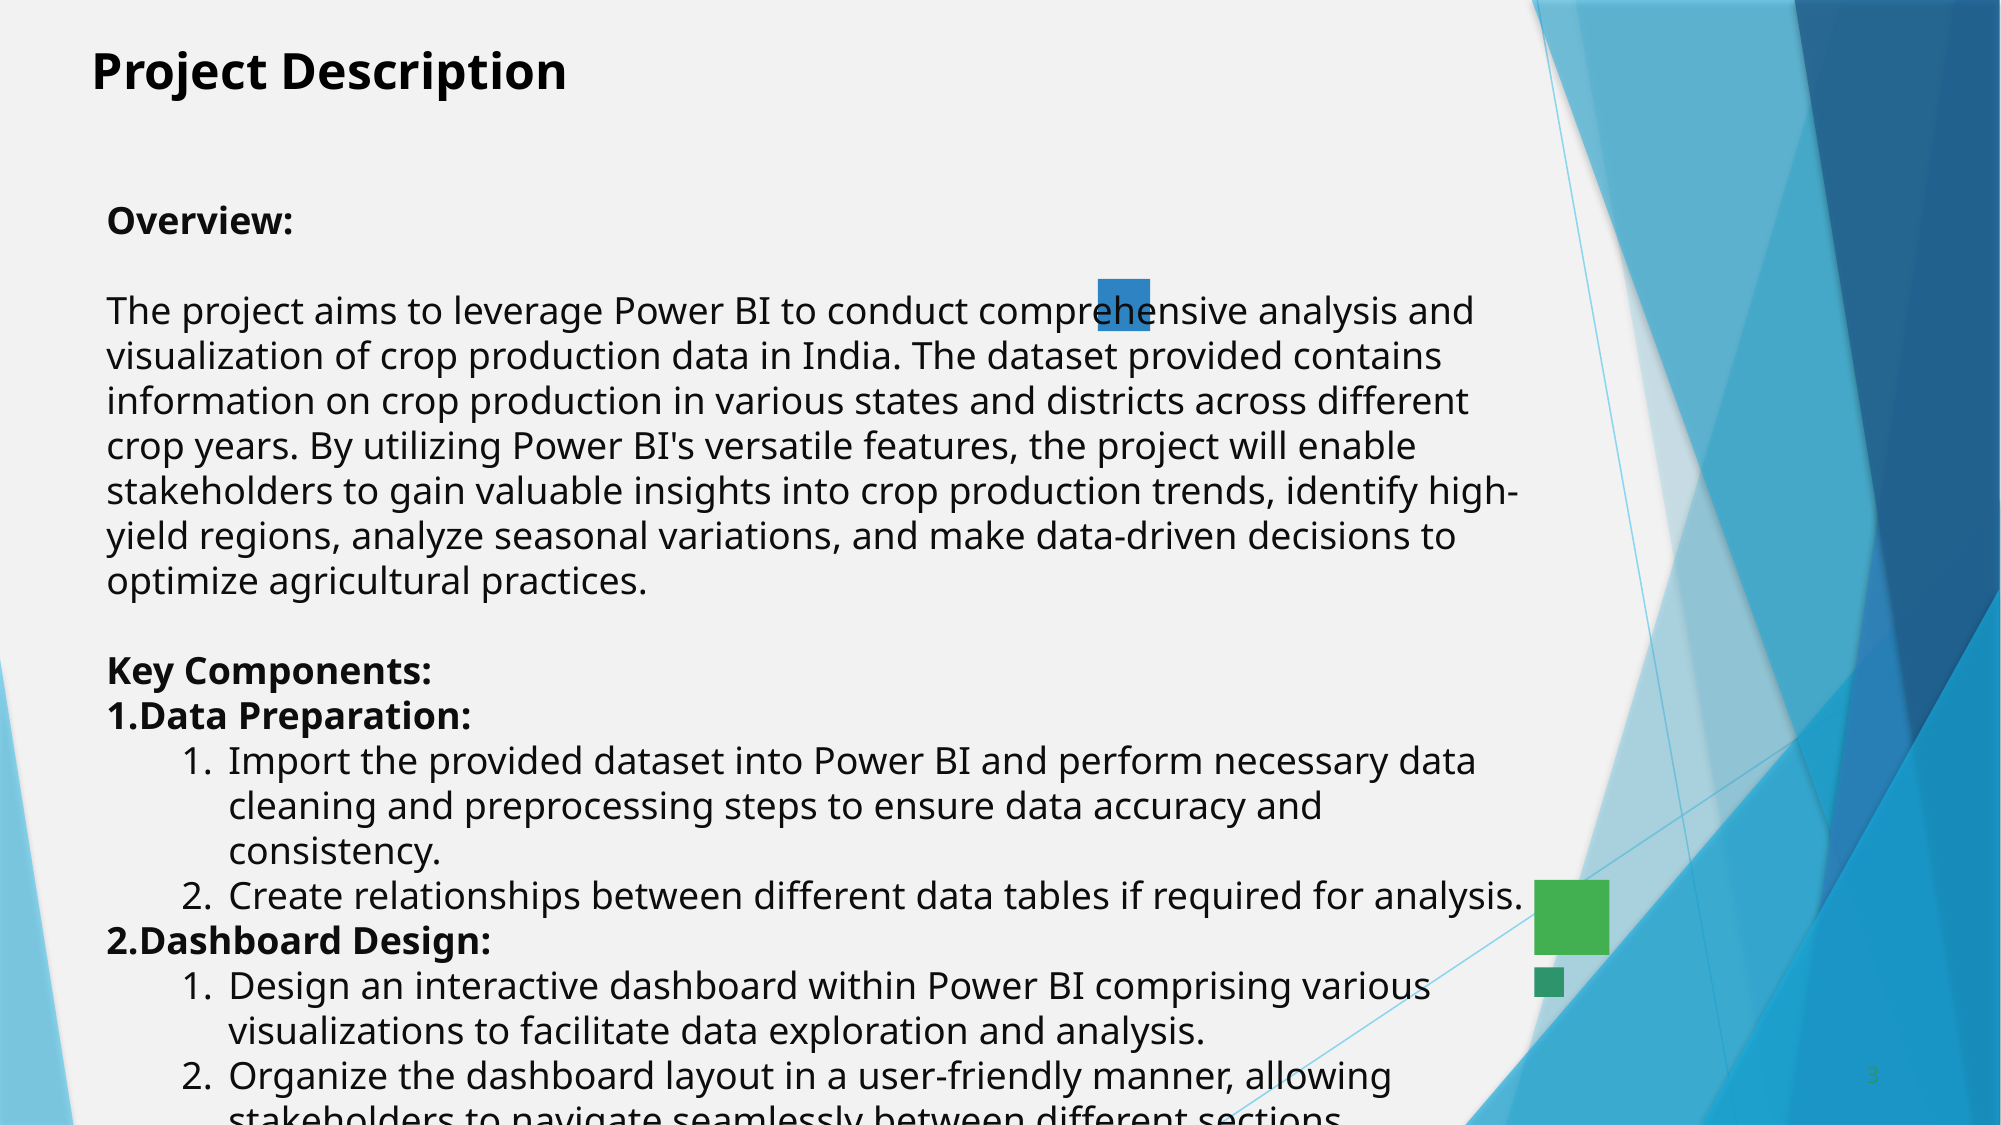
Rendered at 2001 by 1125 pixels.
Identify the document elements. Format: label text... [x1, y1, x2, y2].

picture [76, 1051, 686, 1101]
title Project Description [76, 31, 1107, 168]
text_box Overview: The project aims to leverage Power BI to conduct comprehensive analysis and visualization of crop production data in India. The dataset provided contains information on crop production in various states and districts across different crop years. By utilizing Power BI's versatile features, the project will enable stakeholders to gain valuable insights into crop production trends, identify high-yield regions, analyze seasonal variations, and make data-driven decisions to optimize agricultural practices. Key Components: Data Preparation: Import the provided dataset into Power BI and perform necessary data cleaning and preprocessing steps to ensure data accuracy and consistency. Create relationships between different data tables if required for analysis. Dashboard Design: Design an interactive dashboard within Power BI comprising various visualizations to facilitate data exploration and analysis. Organize the dashboard layout in a user-friendly manner, allowing stakeholders to navigate seamlessly between different sections. [91, 189, 1554, 1125]
